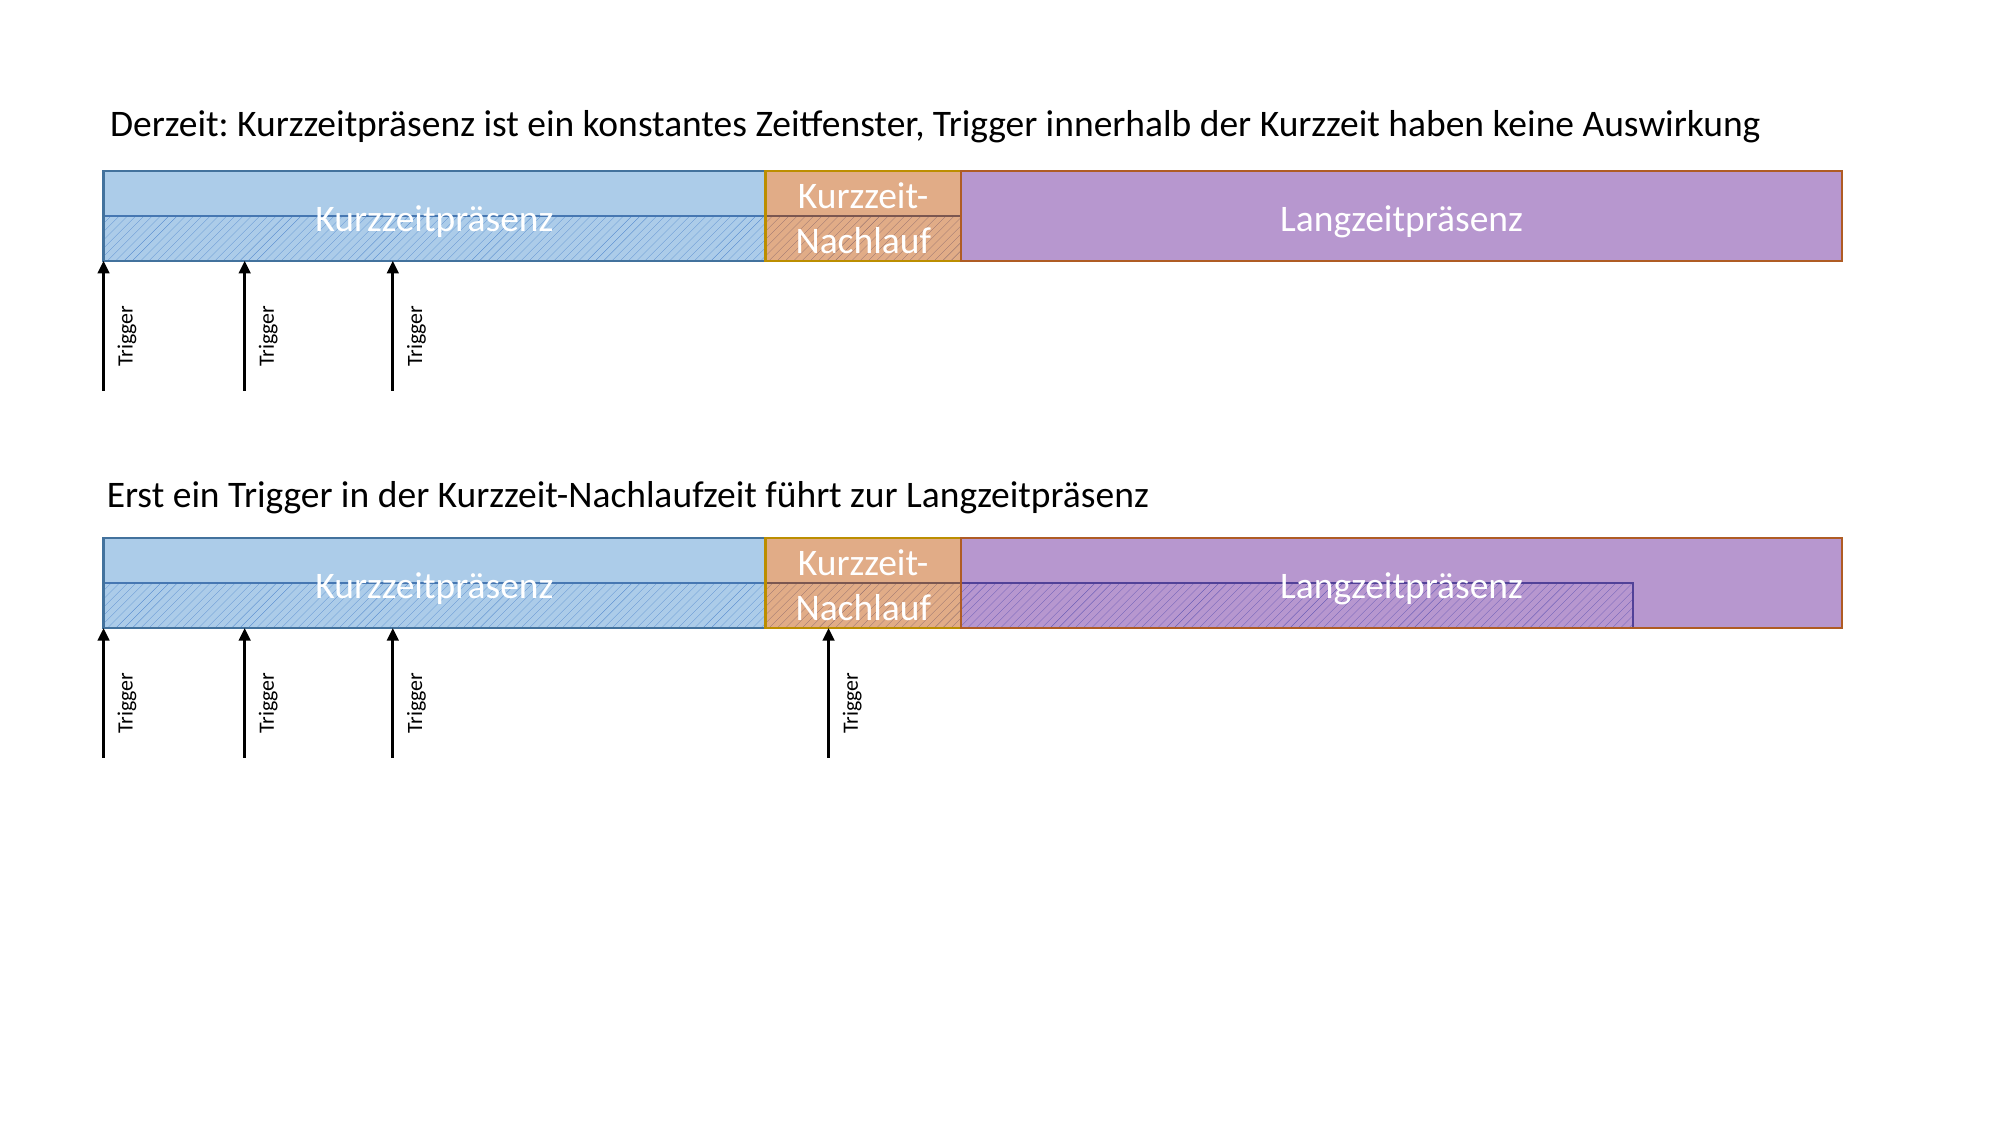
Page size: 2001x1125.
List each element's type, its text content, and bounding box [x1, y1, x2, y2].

text_box Erst ein Trigger in der Kurzzeit-Nachlaufzeit führt zur Langzeitpräsenz [92, 462, 1165, 523]
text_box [392, 260, 435, 391]
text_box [103, 628, 146, 758]
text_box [392, 628, 435, 758]
text_box Langzeitpräsenz [960, 537, 1843, 629]
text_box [828, 628, 871, 758]
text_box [103, 260, 146, 391]
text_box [244, 628, 287, 758]
text_box Kurzzeit-Nachlauf [764, 170, 960, 262]
text_box Kurzzeitpräsenz [102, 537, 764, 629]
text_box Kurzzeitpräsenz [102, 170, 764, 262]
text_box Langzeitpräsenz [960, 170, 1843, 262]
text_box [244, 260, 287, 391]
text_box Derzeit: Kurzzeitpräsenz ist ein konstantes Zeitfenster, Trigger innerhalb der Kurzzeit haben keine Auswirkung [95, 91, 1778, 152]
text_box Kurzzeit-Nachlauf [764, 537, 960, 629]
